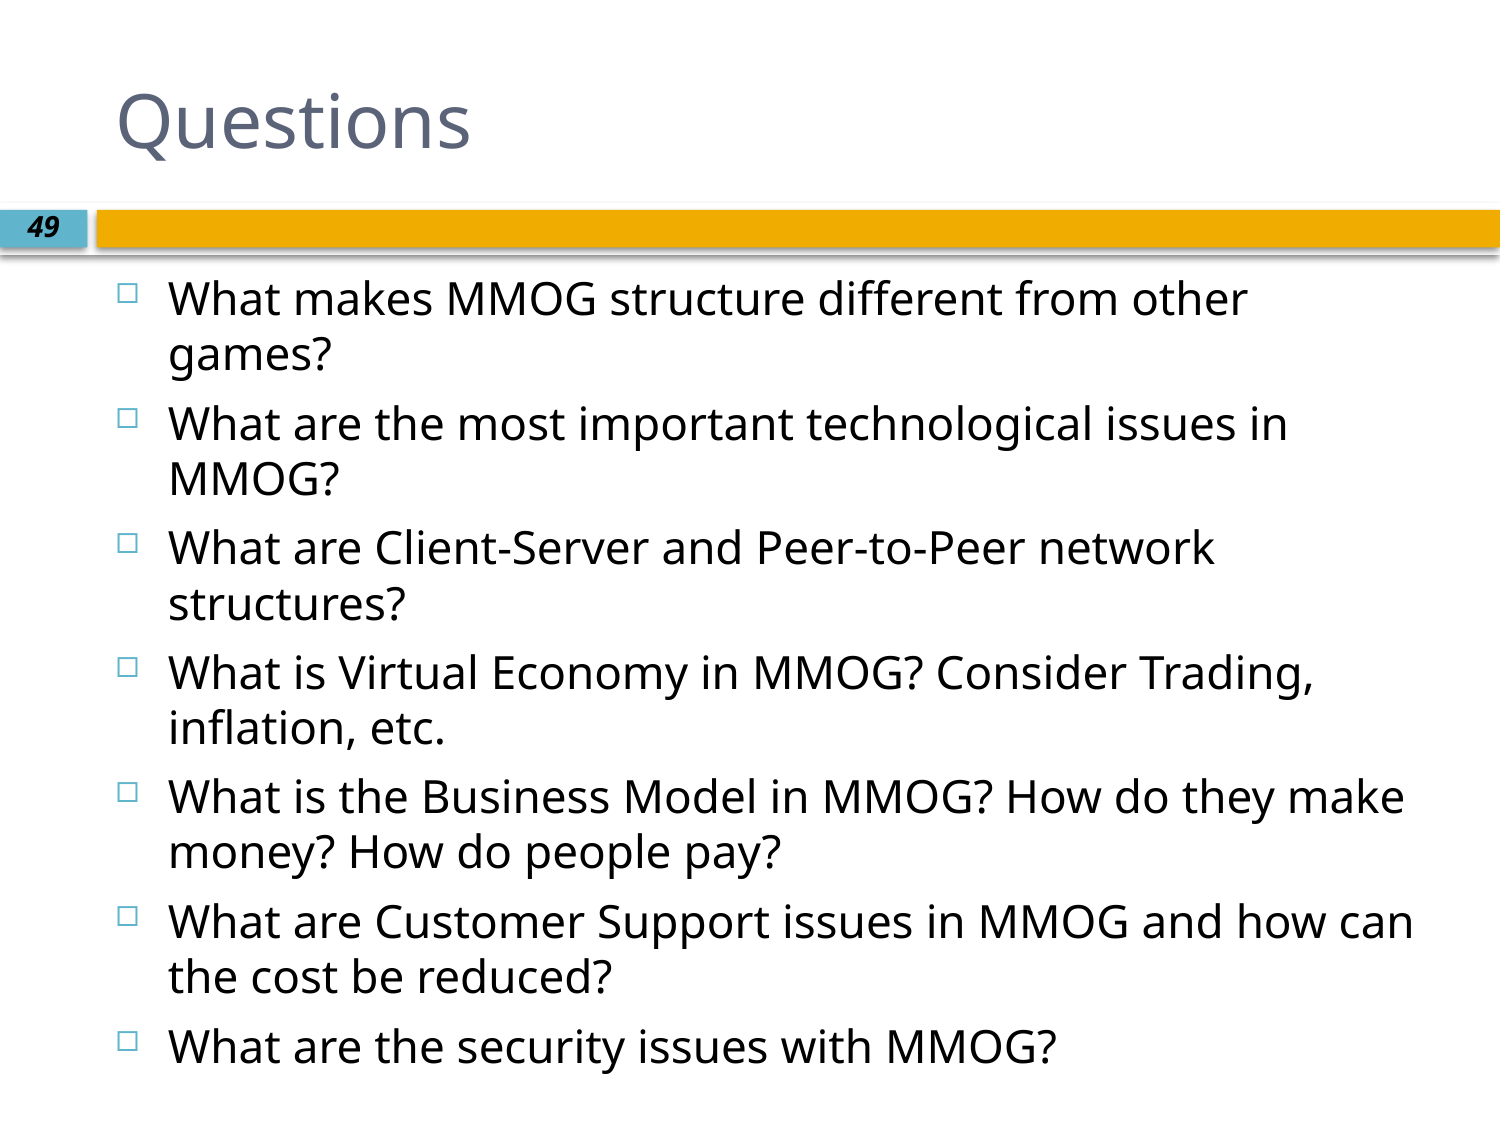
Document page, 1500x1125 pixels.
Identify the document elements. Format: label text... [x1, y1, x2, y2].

slide_number 49 [0, 208, 88, 249]
list What makes MMOG structure different from other games? What are the most important technological issues in MMOG? What are Client-Server and Peer-to-Peer network structures? What is Virtual Economy in MMOG? Consider Trading, inflation, etc. What is the Business Model in MMOG? How do they make money? How do people pay? What are Customer Support issues in MMOG and how can the cost be reduced? What are the security issues with MMOG? [100, 262, 1438, 1000]
title Questions [100, 37, 1438, 200]
